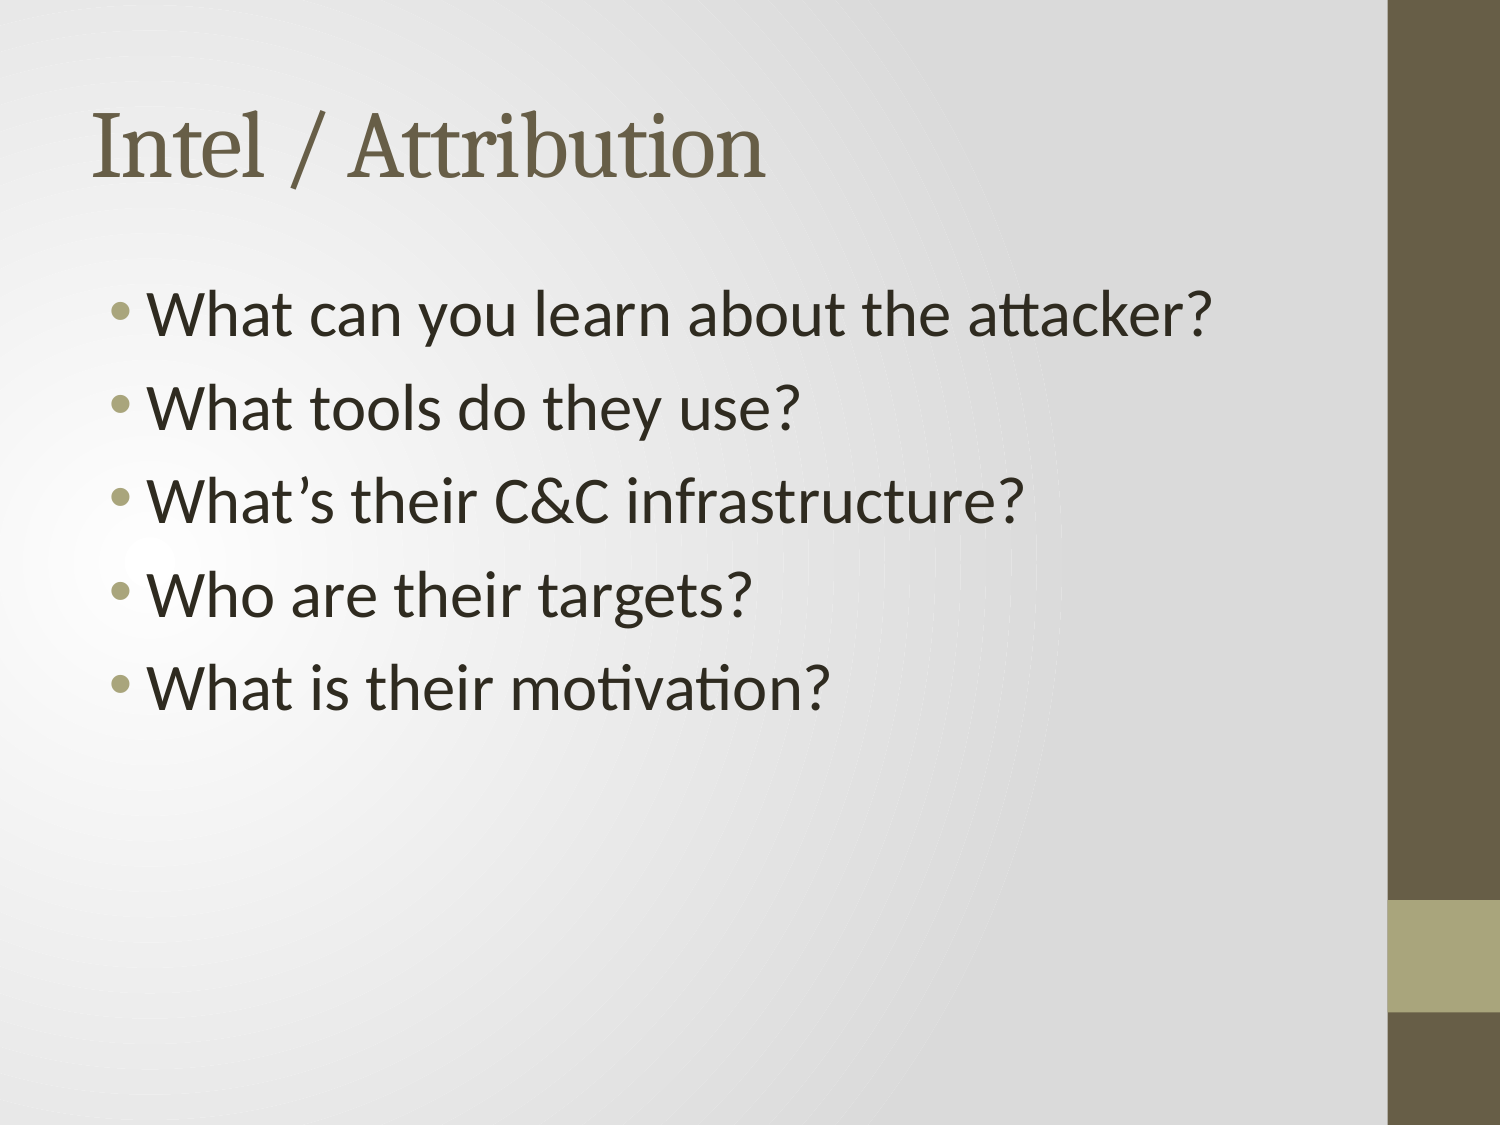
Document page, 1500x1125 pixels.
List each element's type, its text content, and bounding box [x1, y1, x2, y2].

title Intel / Attribution [75, 45, 1325, 233]
list What can you learn about the attacker? What tools do they use? What’s their C&C infrastructure? Who are their targets? What is their motivation? [75, 262, 1325, 1050]
